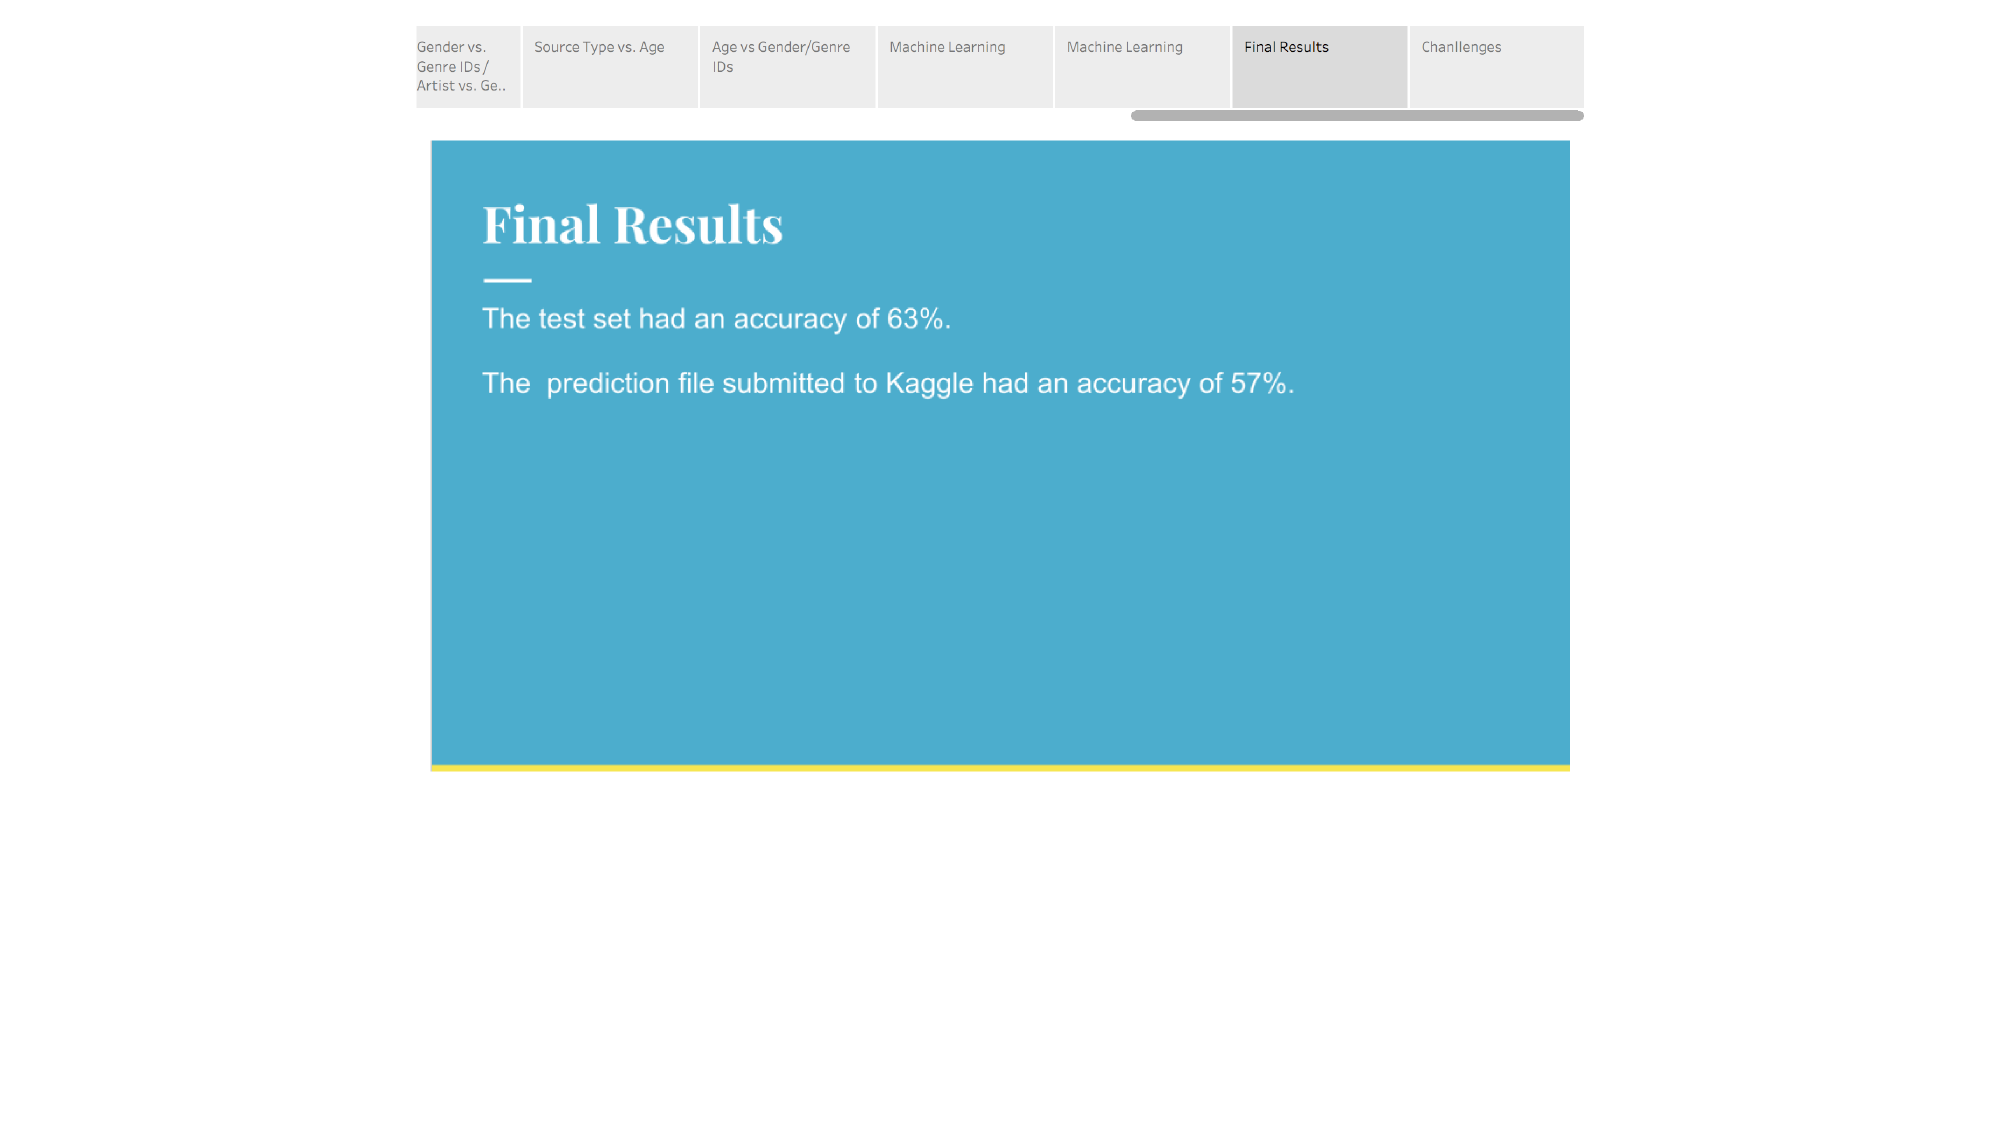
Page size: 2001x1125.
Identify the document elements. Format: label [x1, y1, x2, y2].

picture [407, 0, 1593, 1125]
